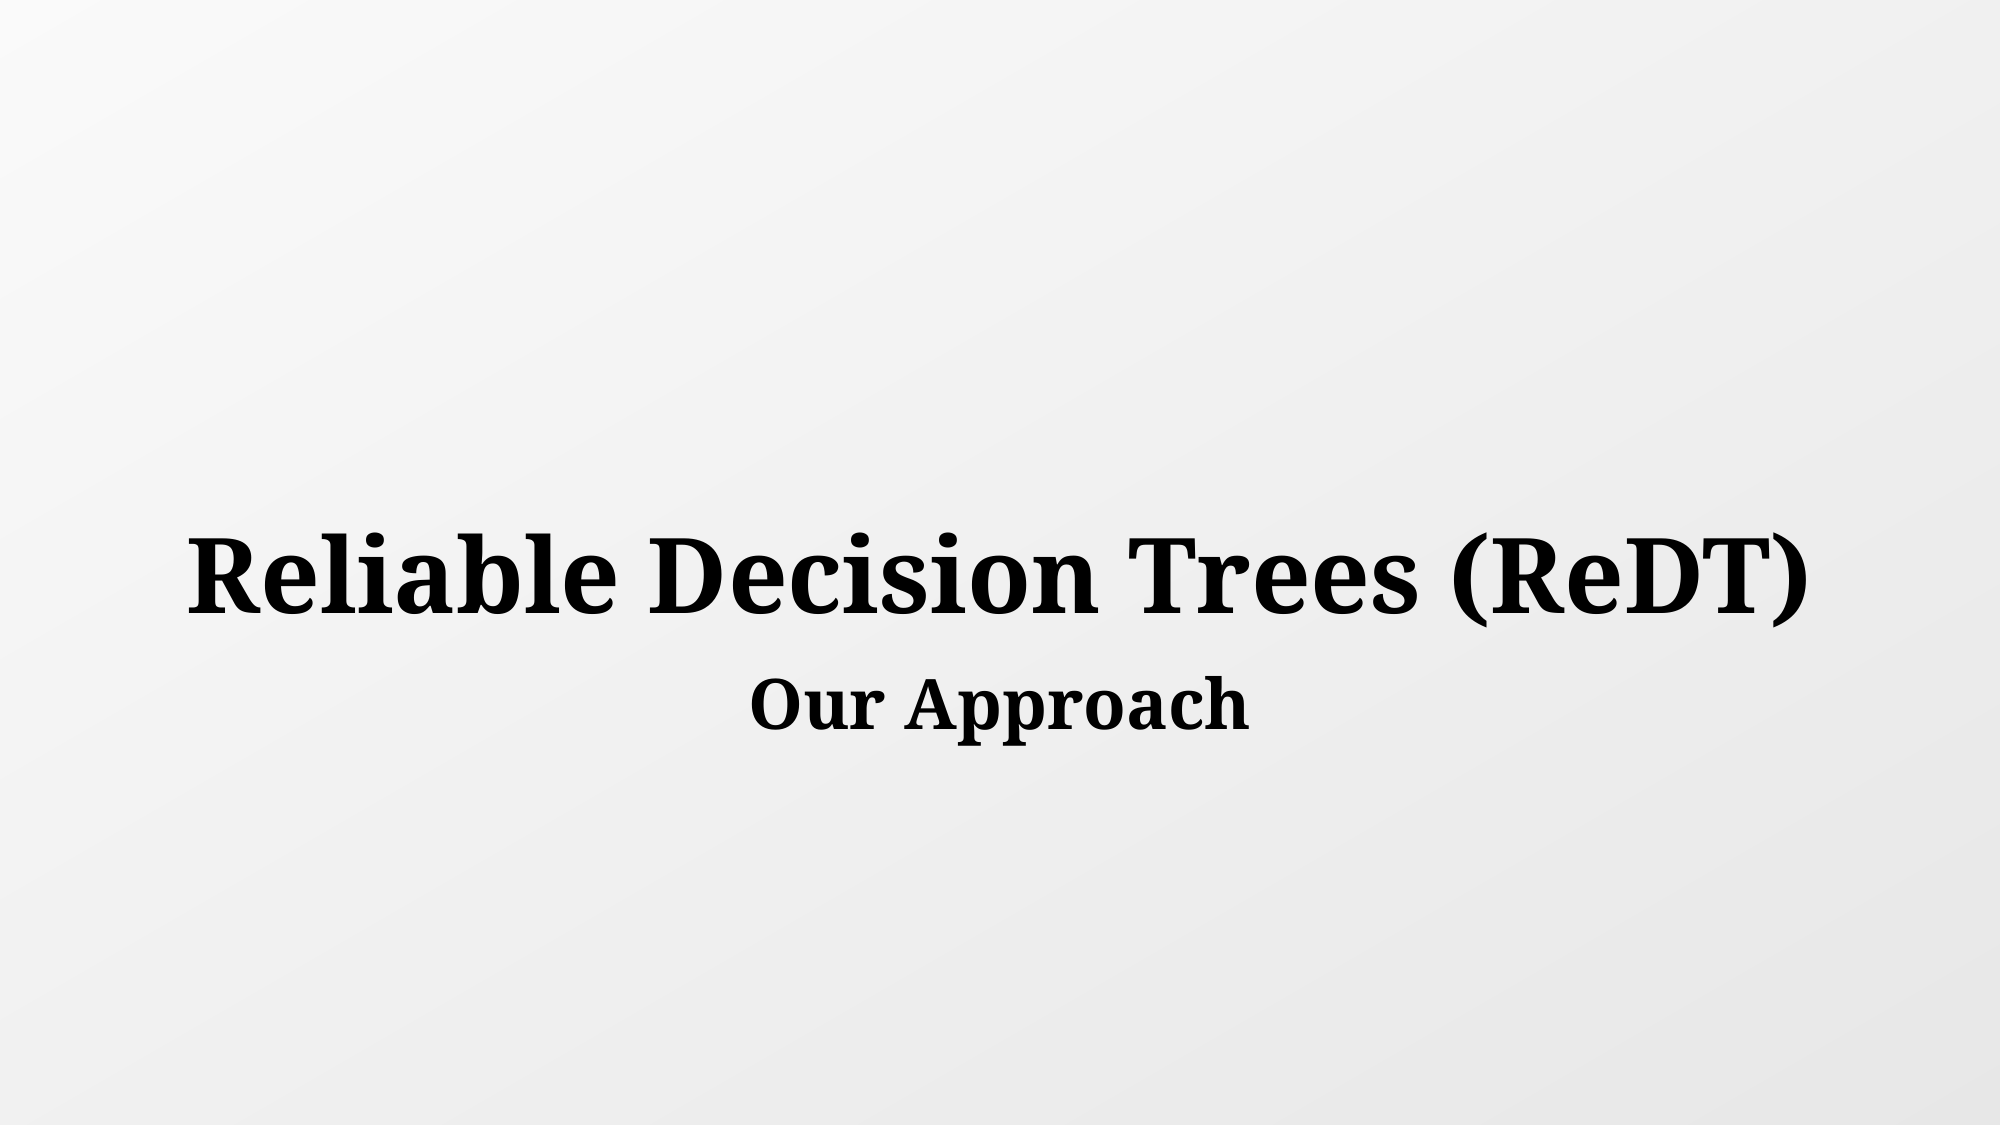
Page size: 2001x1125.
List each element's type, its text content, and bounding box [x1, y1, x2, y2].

title Reliable Decision Trees (ReDT) Our Approach [145, 425, 1855, 753]
